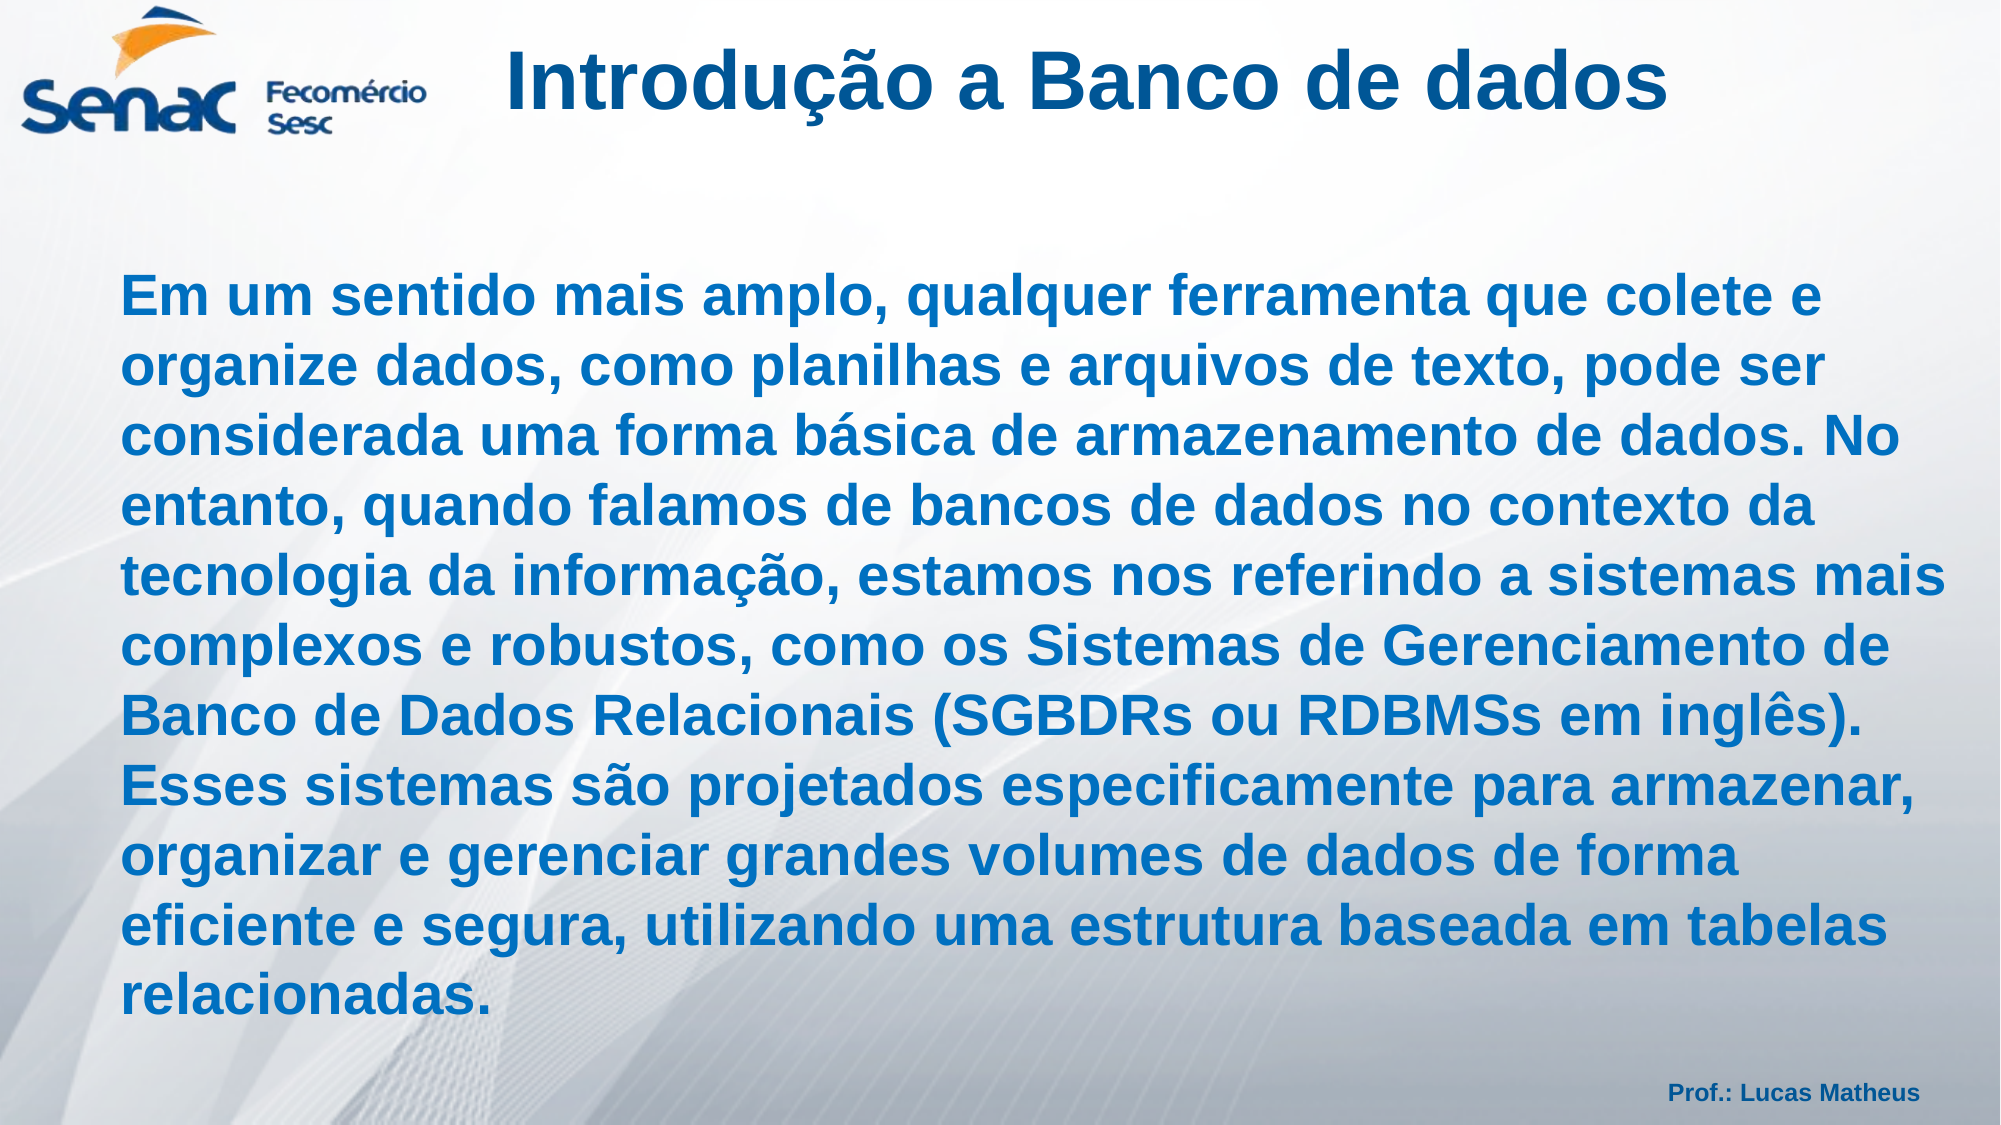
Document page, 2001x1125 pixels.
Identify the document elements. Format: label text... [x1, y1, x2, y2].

text_box Em um sentido mais amplo, qualquer ferramenta que colete e organize dados, como planilhas e arquivos de texto, pode ser considerada uma forma básica de armazenamento de dados. No entanto, quando falamos de bancos de dados no contexto da tecnologia da informação, estamos nos referindo a sistemas mais complexos e robustos, como os Sistemas de Gerenciamento de Banco de Dados Relacionais (SGBDRs ou RDBMSs em inglês). Esses sistemas são projetados especificamente para armazenar, organizar e gerenciar grandes volumes de dados de forma eficiente e segura, utilizando uma estrutura baseada em tabelas relacionadas. [105, 249, 1984, 1029]
text_box Prof.: Lucas Matheus [1621, 1068, 1968, 1106]
picture [0, 0, 2001, 1125]
text_box Introdução a Banco de dados [490, 19, 1697, 149]
